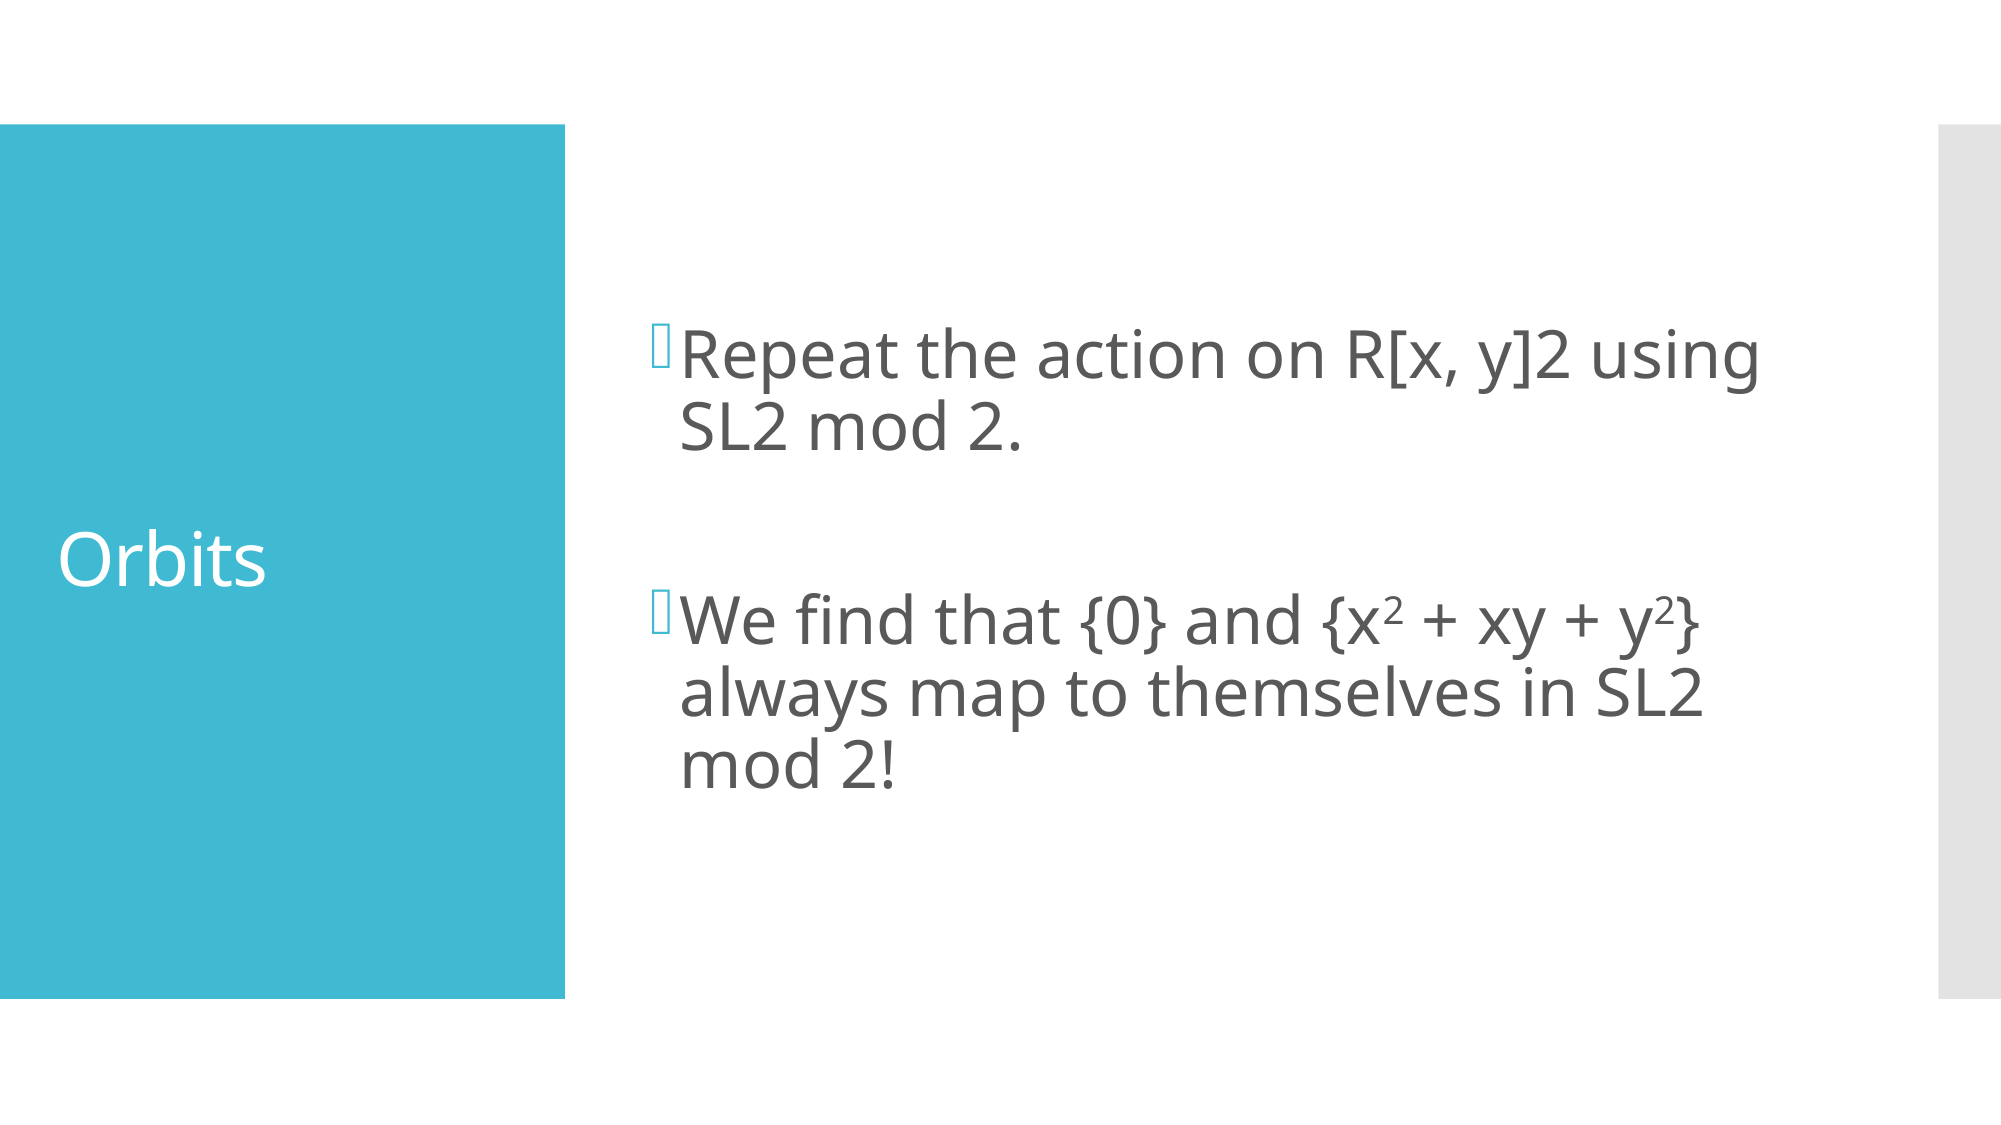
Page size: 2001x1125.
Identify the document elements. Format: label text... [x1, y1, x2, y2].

title Orbits [41, 184, 525, 940]
list Repeat the action on R[x, y]2 using SL2 mod 2. We find that {0} and {x2 + xy + y2} always map to themselves in SL2 mod 2! [634, 141, 1835, 982]
